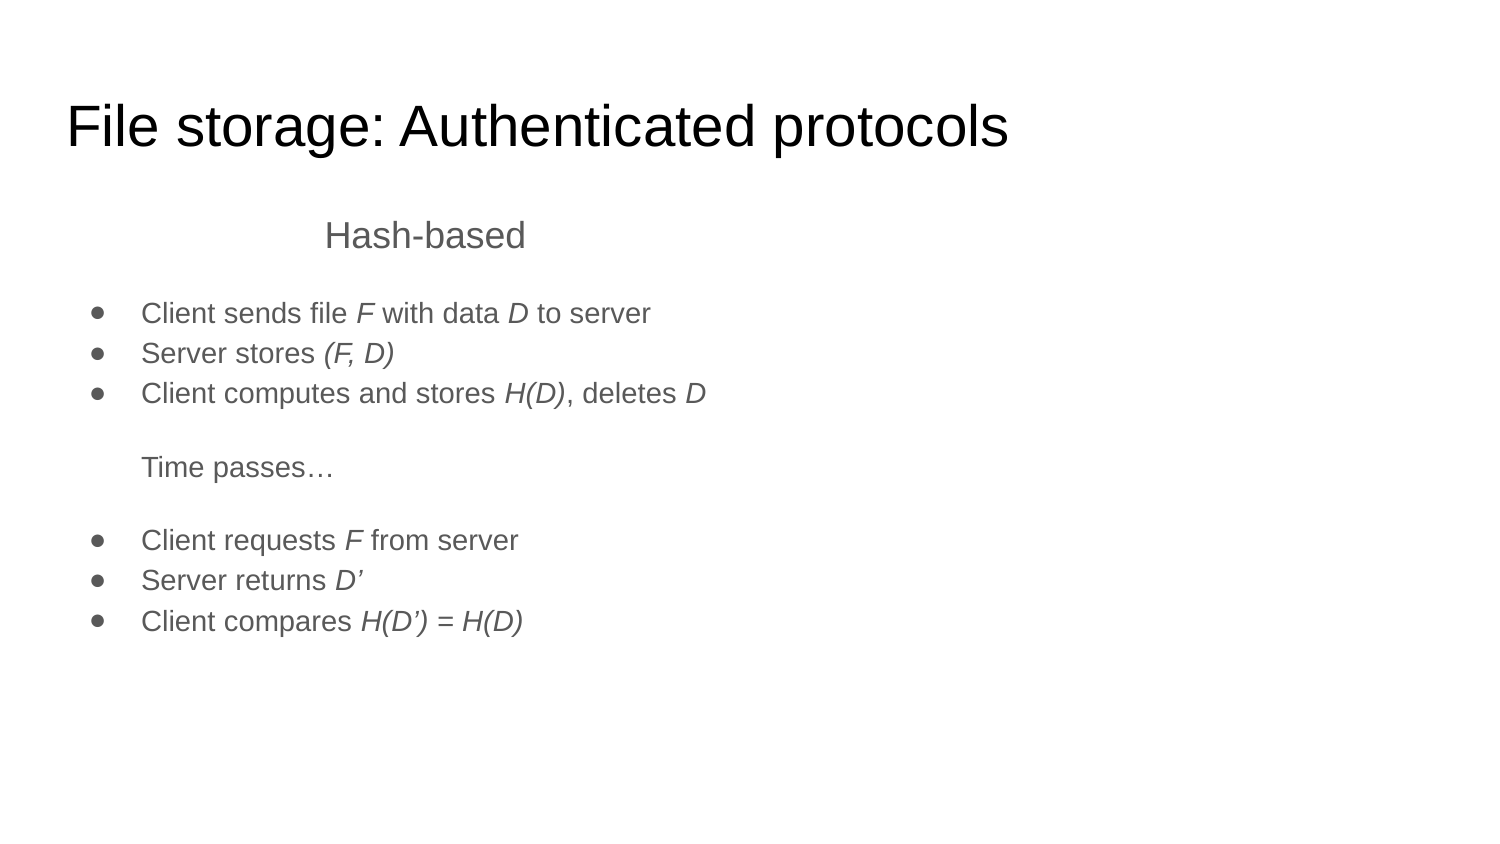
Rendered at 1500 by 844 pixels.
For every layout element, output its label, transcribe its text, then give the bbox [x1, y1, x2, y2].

list Hash-based Client sends file F with data D to server Server stores (F, D) Client computes and stores H(D), deletes D Time passes… Client requests F from server Server returns D’ Client compares H(D’) = H(D) [51, 189, 725, 548]
title File storage: Authenticated protocols [51, 72, 1449, 167]
